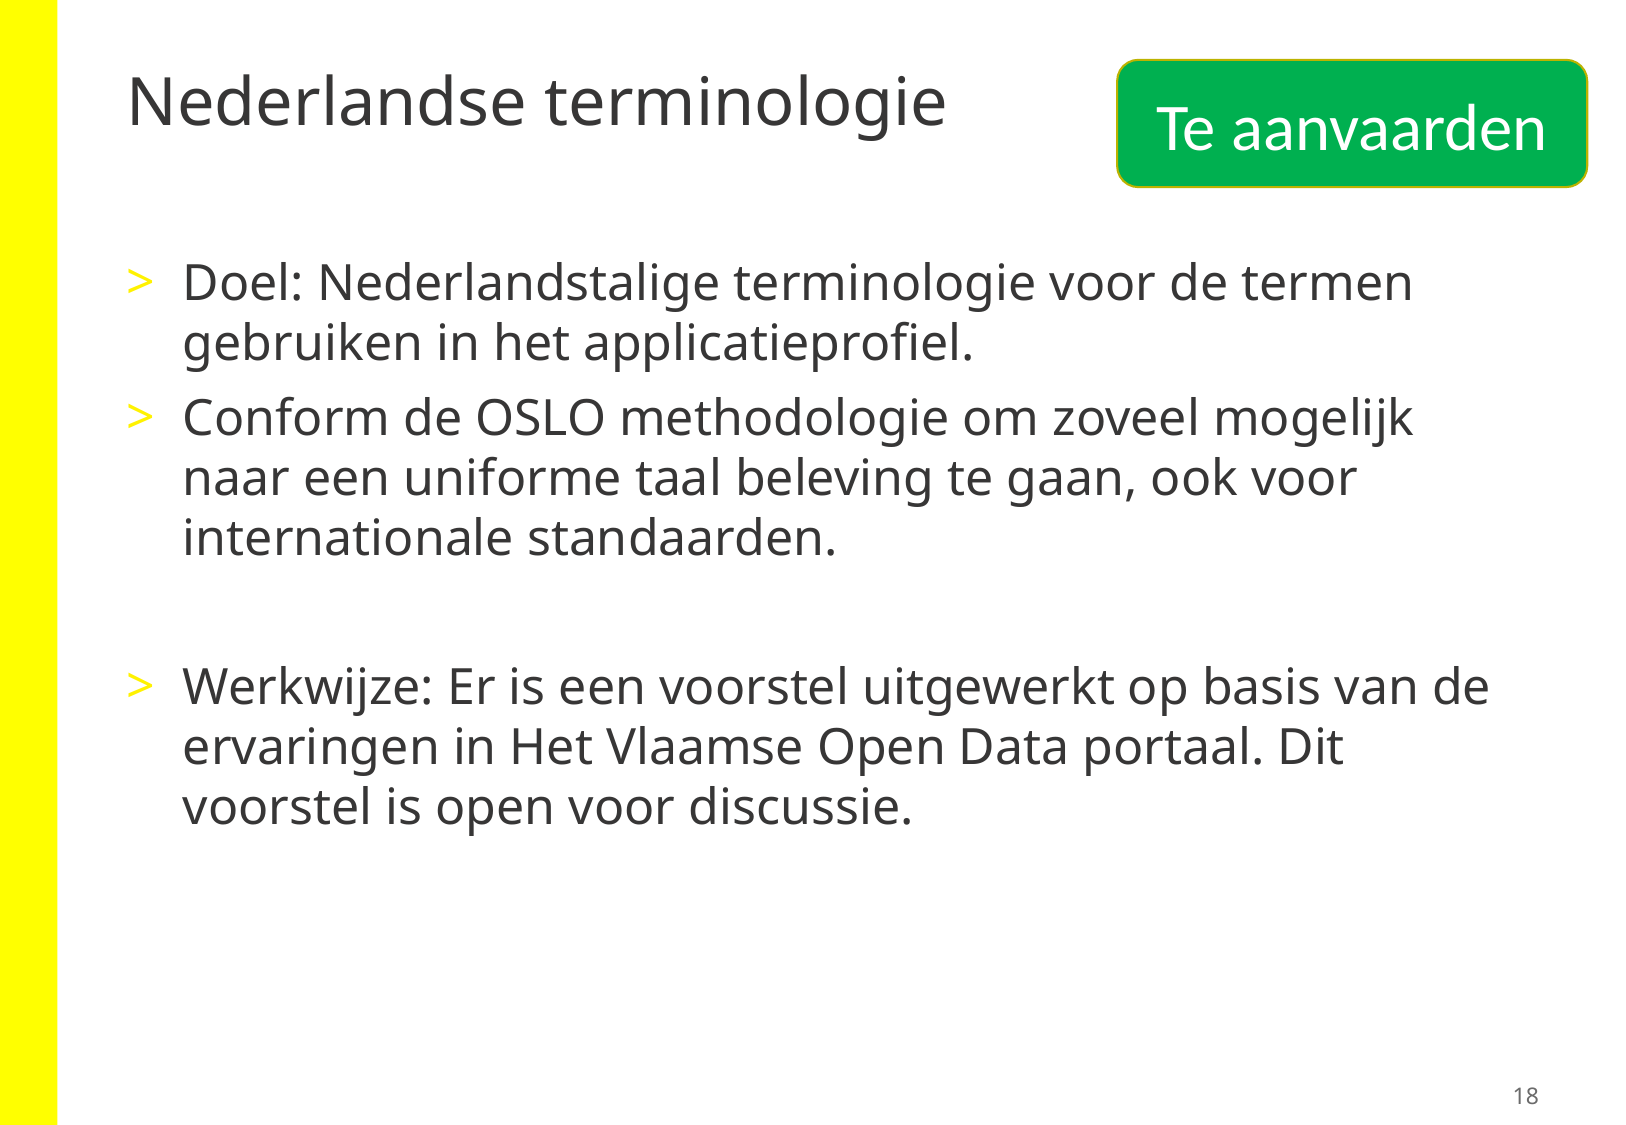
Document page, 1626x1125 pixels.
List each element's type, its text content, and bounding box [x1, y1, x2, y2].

list Doel: Nederlandstalige terminologie voor de termen gebruiken in het applicatieprofiel. Conform de OSLO methodologie om zoveel mogelijk naar een uniforme taal beleving te gaan, ook voor internationale standaarden. Werkwijze: Er is een voorstel uitgewerkt op basis van de ervaringen in Het Vlaamse Open Data portaal. Dit voorstel is open voor discussie. [111, 243, 1514, 1063]
text_box Te aanvaarden [1116, 58, 1589, 189]
title Nederlandse terminologie [111, 59, 1514, 222]
slide_number 18 [1424, 1075, 1548, 1120]
